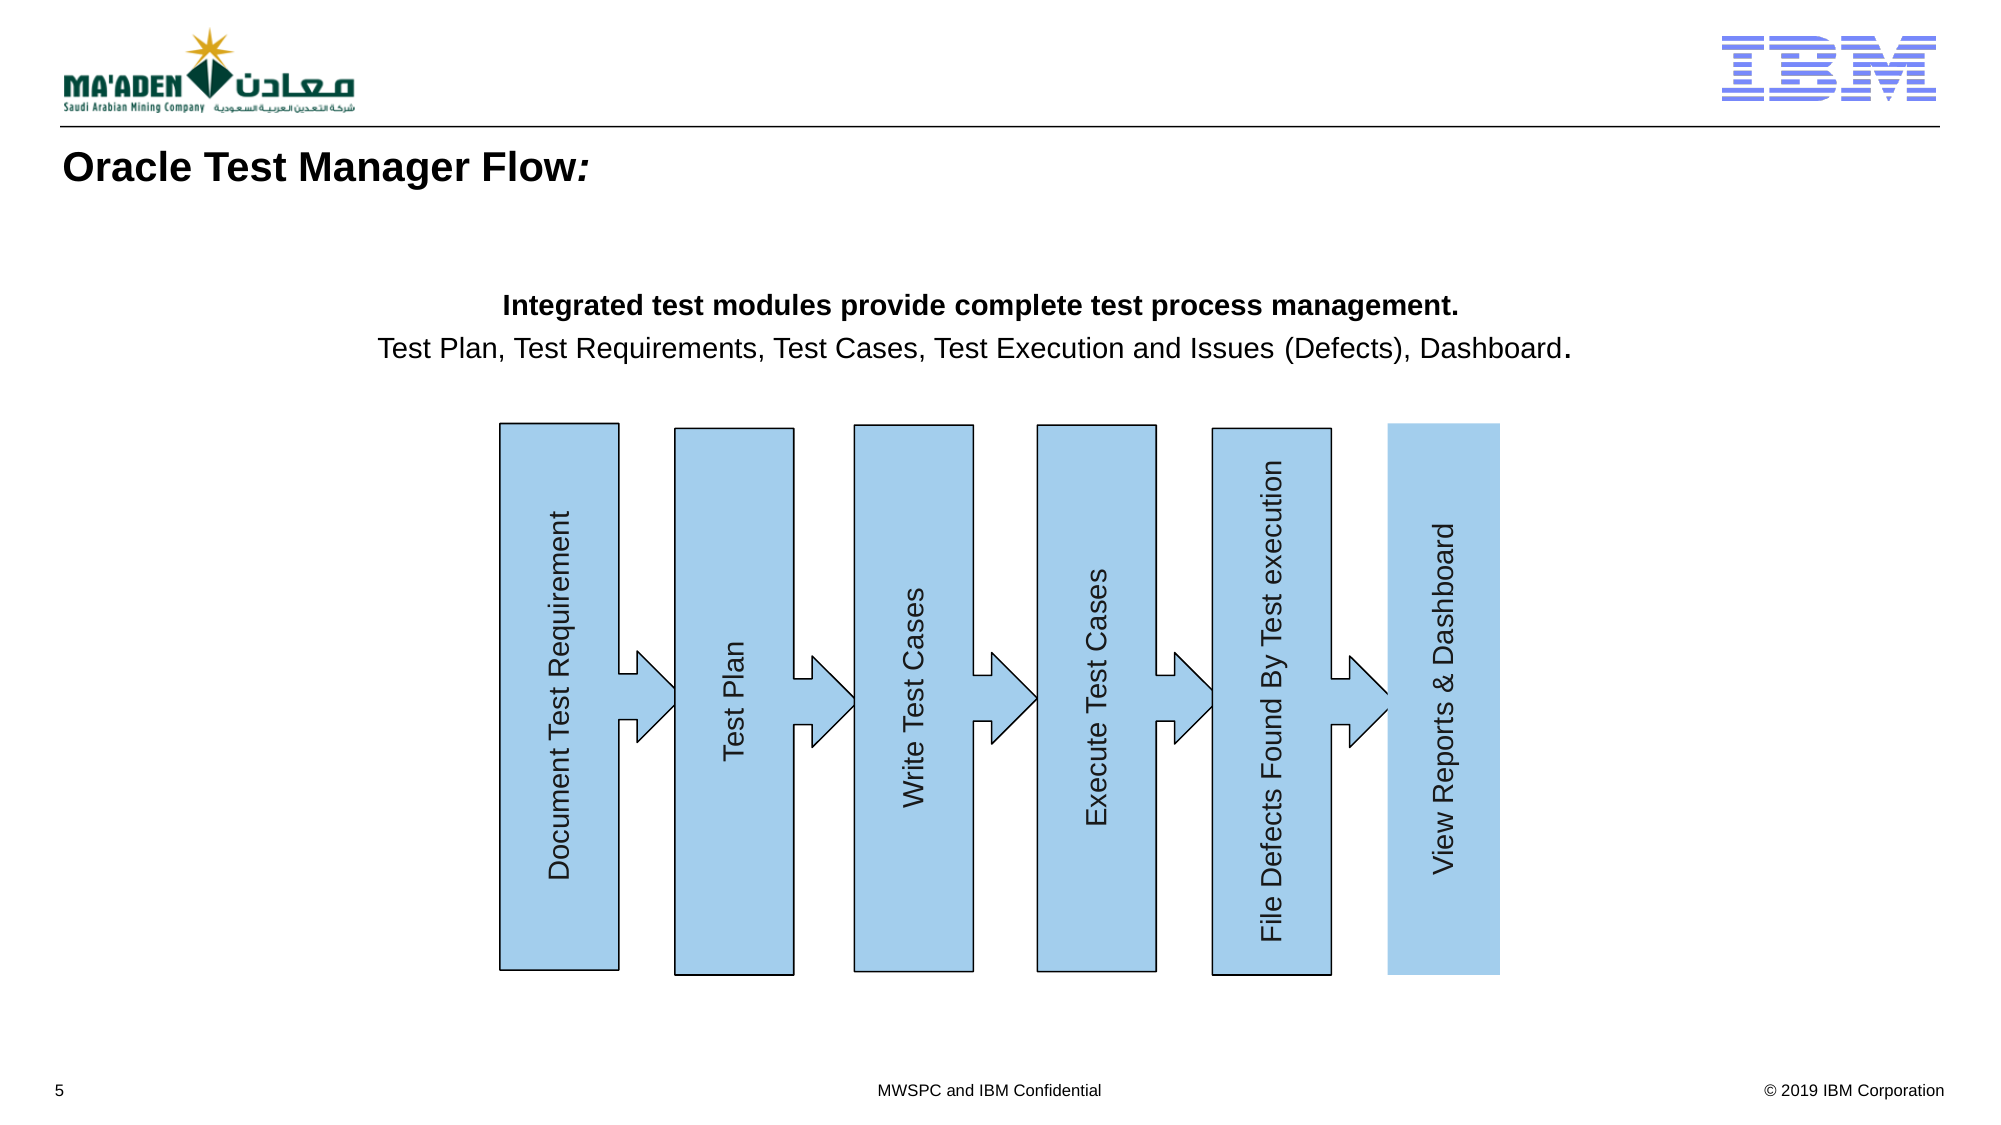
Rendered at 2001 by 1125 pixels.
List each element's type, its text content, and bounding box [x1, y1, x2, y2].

text_box View Reports & Dashboard [1387, 423, 1500, 975]
text_box File Defects Found By Test execution [1212, 428, 1387, 976]
title Oracle Test Manager Flow: [62, 137, 1863, 243]
text_box Execute Test Cases [1037, 425, 1212, 972]
text_box Write Test Cases [854, 425, 1037, 972]
picture [64, 27, 355, 113]
text_box Test Plan [674, 428, 854, 976]
text_box Integrated test modules provide complete test process management. Test Plan, Test Requirements, Test Cases, Test Execution and Issues (Defects), Dashboard. [362, 279, 1600, 374]
text_box Document Test Requirement [499, 423, 674, 971]
picture [1722, 36, 1936, 101]
